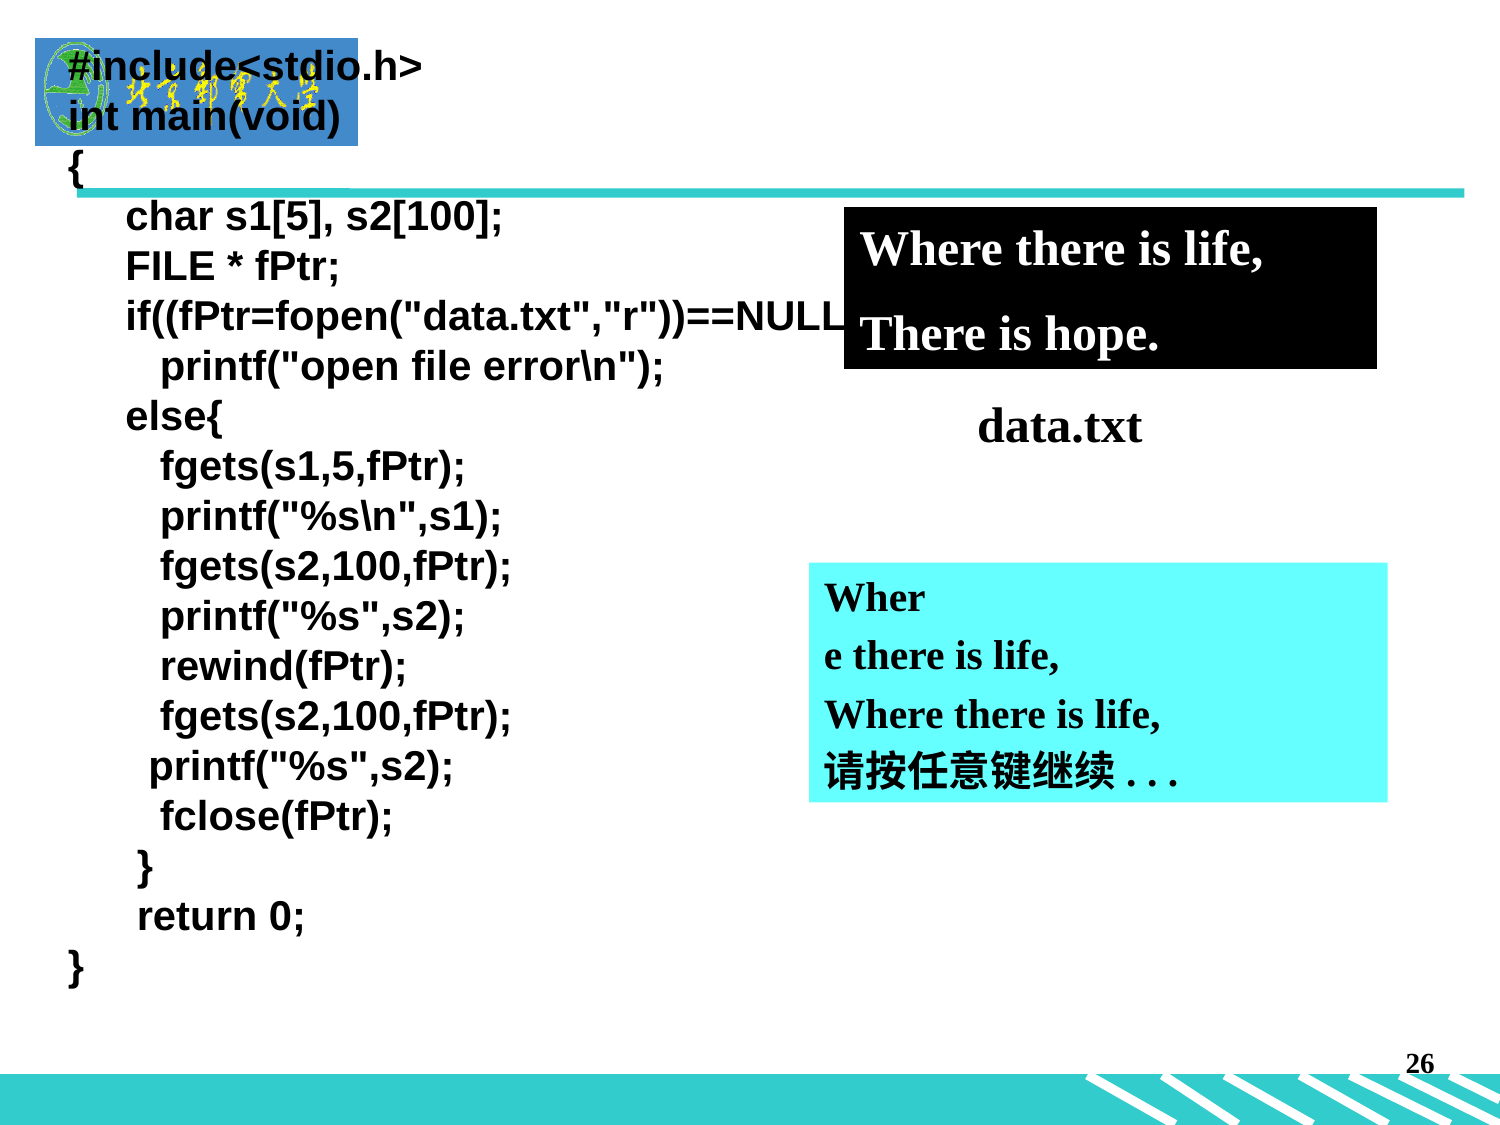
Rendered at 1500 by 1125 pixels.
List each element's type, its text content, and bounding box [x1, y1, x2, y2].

text_box Where there is life, There is hope. [844, 208, 1377, 368]
text_box Wher e there is life, Where there is life, 请按任意键继续. . . [809, 562, 1388, 803]
text_box data.txt [962, 385, 1294, 461]
text_box 26 [1328, 1037, 1450, 1113]
list #include<stdio.h> int main(void) { char s1[5], s2[100]; FILE * fPtr; if((fPtr=fopen("data.txt","r"))==NULL) printf("open file error\n"); else{ fgets(s1,5,fPtr); printf("%s\n",s1); fgets(s2,100,fPtr); printf("%s",s2); rewind(fPtr); fgets(s2,100,fPtr); printf("%s",s2); fclose(fPtr); } return 0; } [52, 31, 1328, 1113]
picture [34, 37, 52, 146]
